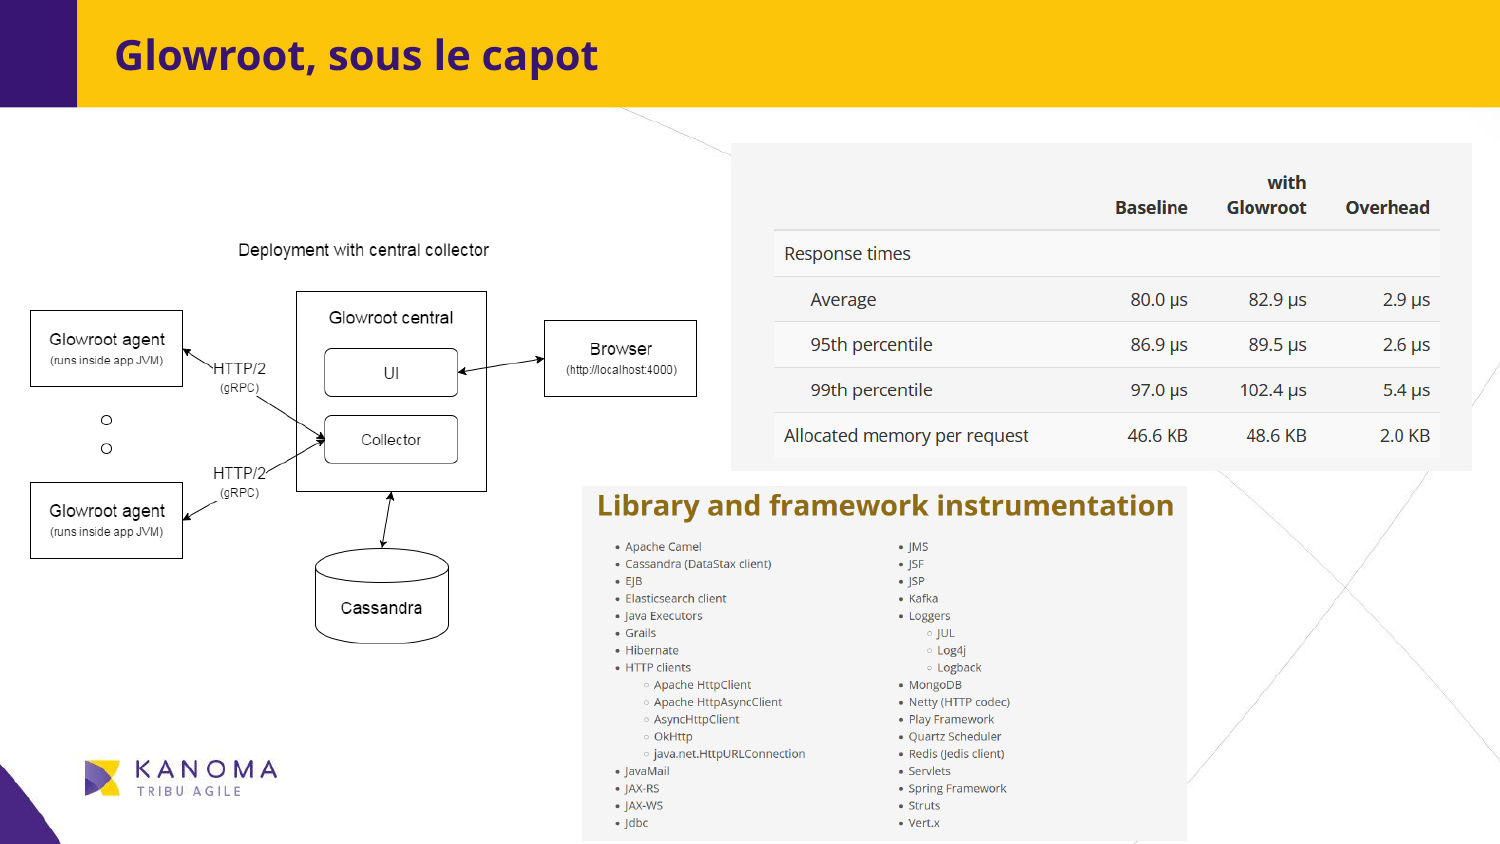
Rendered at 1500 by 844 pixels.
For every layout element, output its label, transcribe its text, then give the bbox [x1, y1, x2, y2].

picture [0, 108, 1500, 844]
text_box Glowroot, sous le capot [99, 16, 1472, 92]
